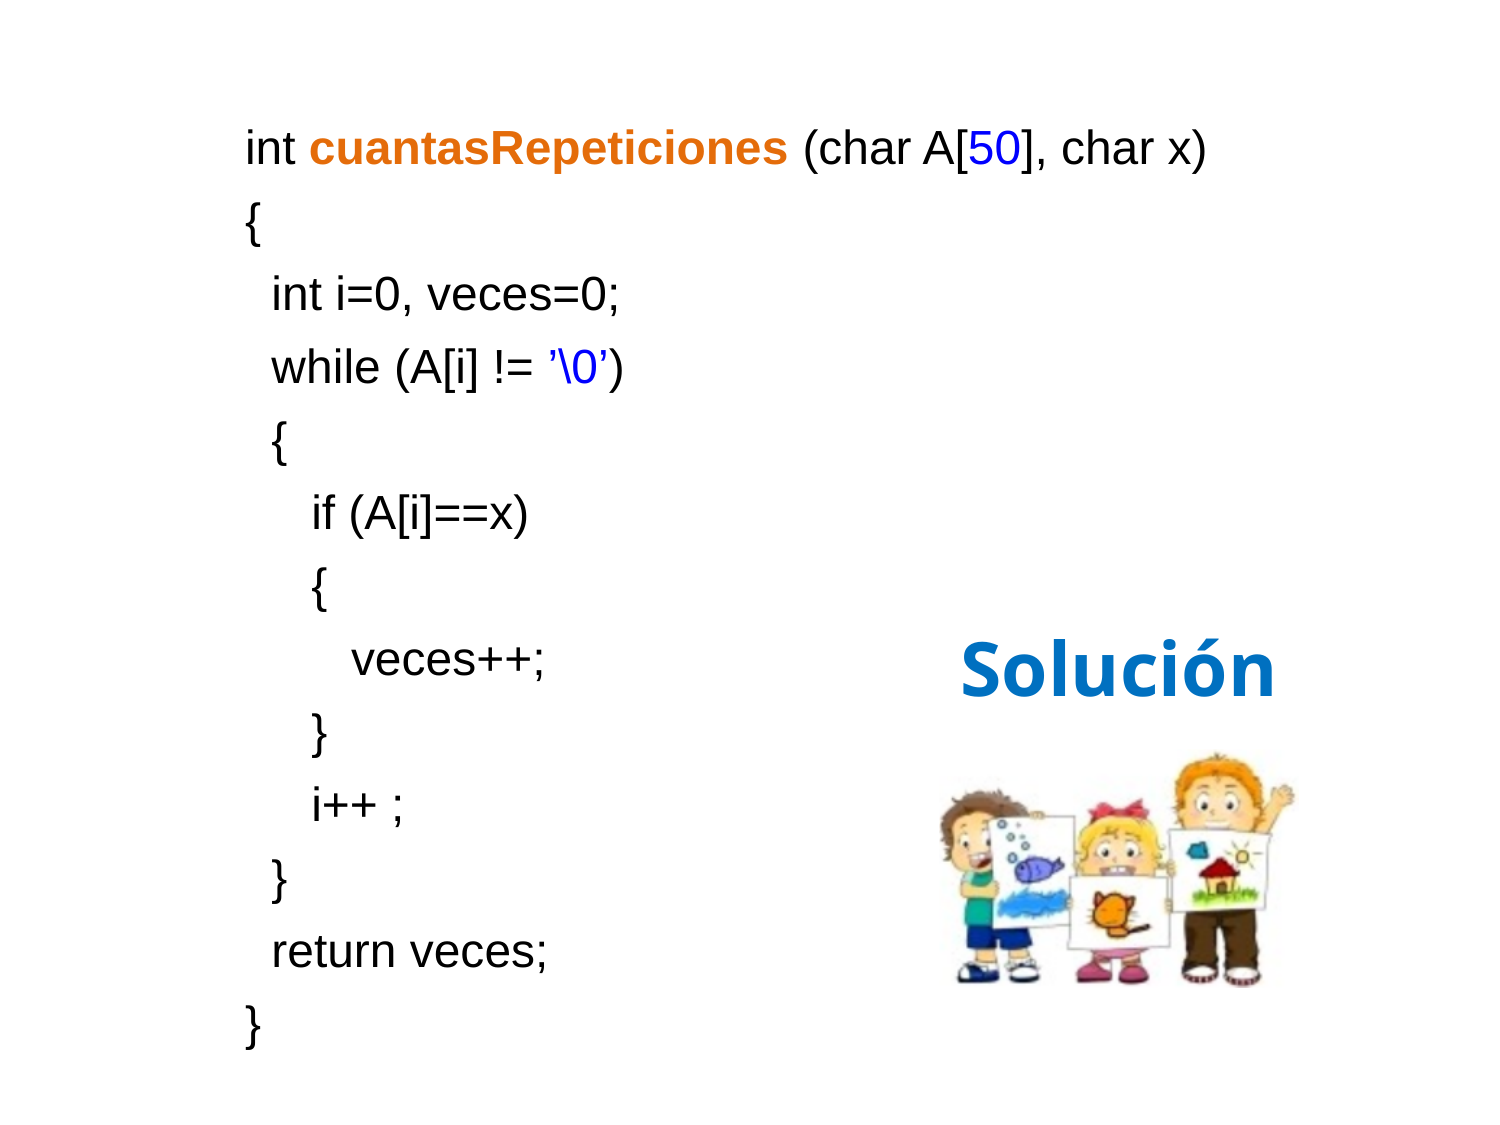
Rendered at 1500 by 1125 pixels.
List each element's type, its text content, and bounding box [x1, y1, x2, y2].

text_box int cuantasRepeticiones (char A[50], char x) { int i=0, veces=0; while (A[i] != ’\0’) { if (A[i]==x) { veces++; } i++ ; } return veces; } [230, 94, 1306, 1058]
text_box Solución [832, 584, 1406, 750]
picture [939, 749, 1300, 988]
